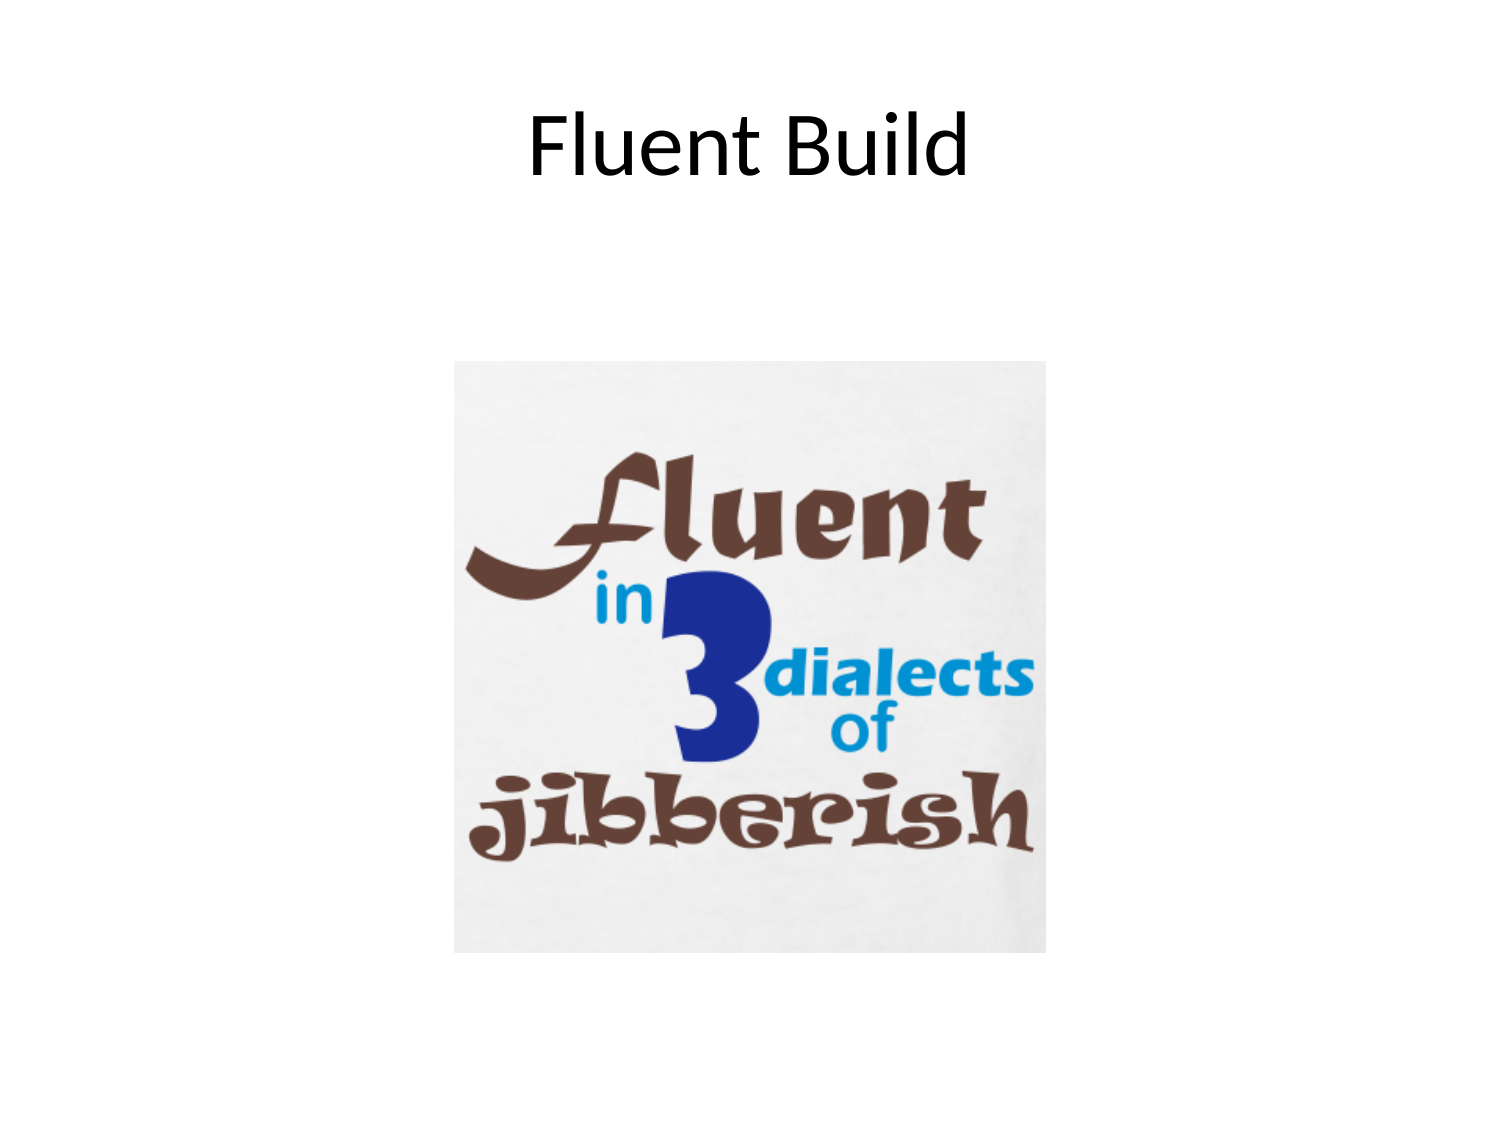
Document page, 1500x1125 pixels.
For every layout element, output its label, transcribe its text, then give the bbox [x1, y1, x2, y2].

title Fluent Build [75, 45, 1425, 233]
picture [454, 361, 1046, 953]
